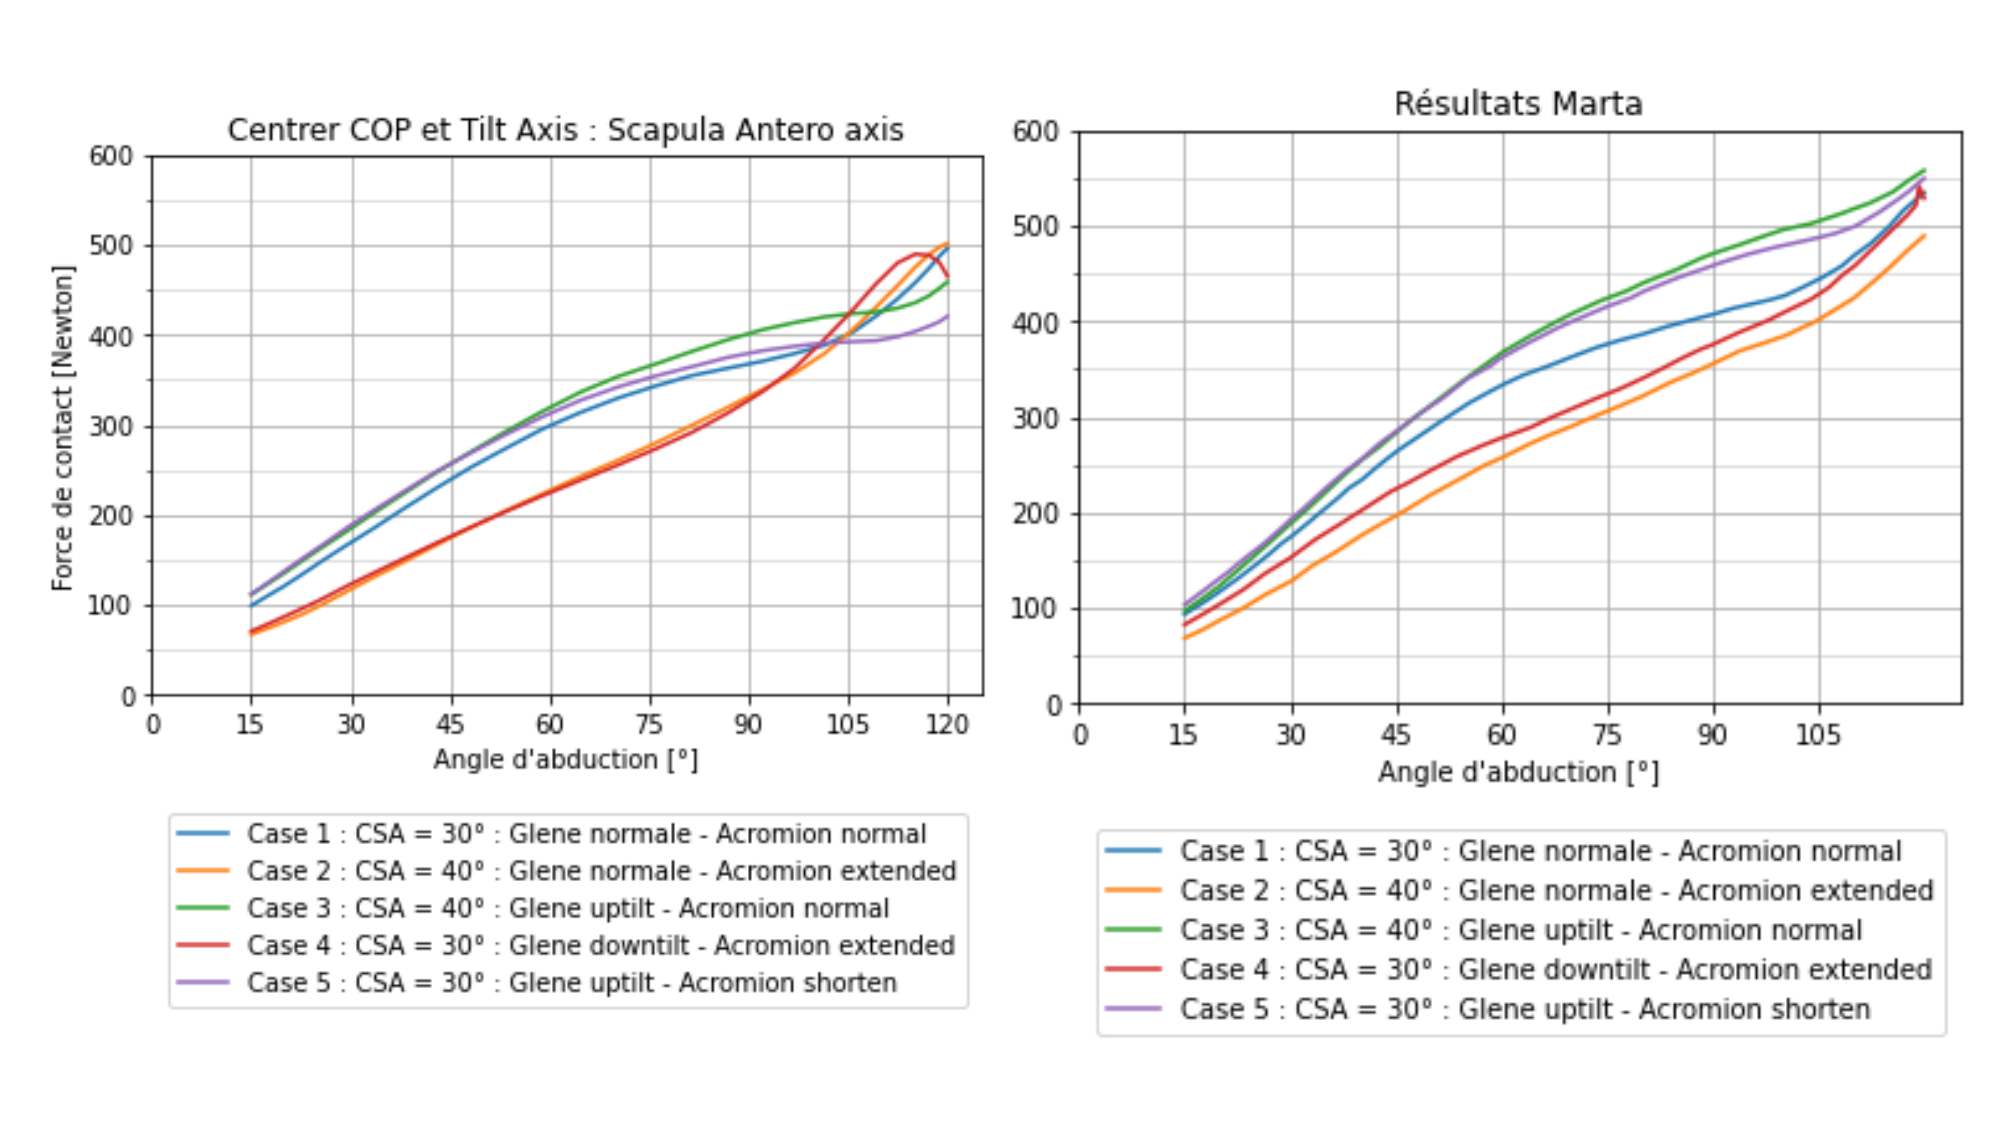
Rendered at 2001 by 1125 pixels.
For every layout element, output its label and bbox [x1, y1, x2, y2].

picture [35, 71, 1980, 1054]
